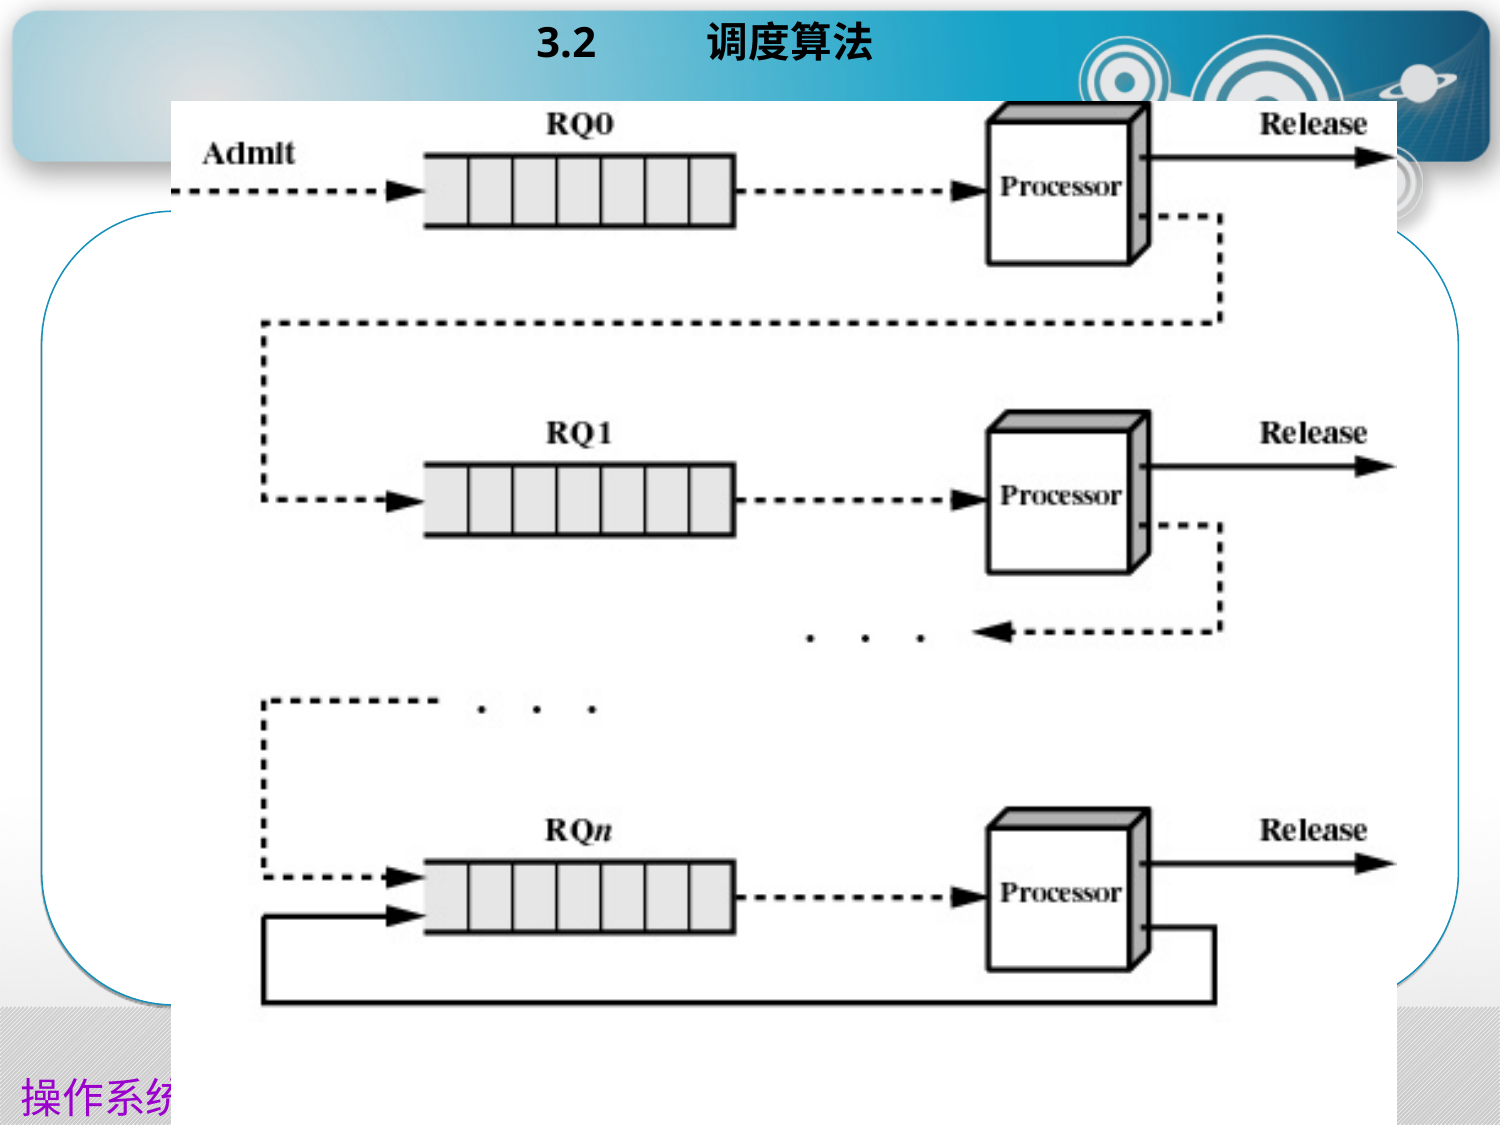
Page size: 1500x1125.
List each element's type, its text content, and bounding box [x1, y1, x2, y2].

picture [0, 0, 1500, 1125]
text_box 3.2 调度算法 [521, 8, 889, 73]
